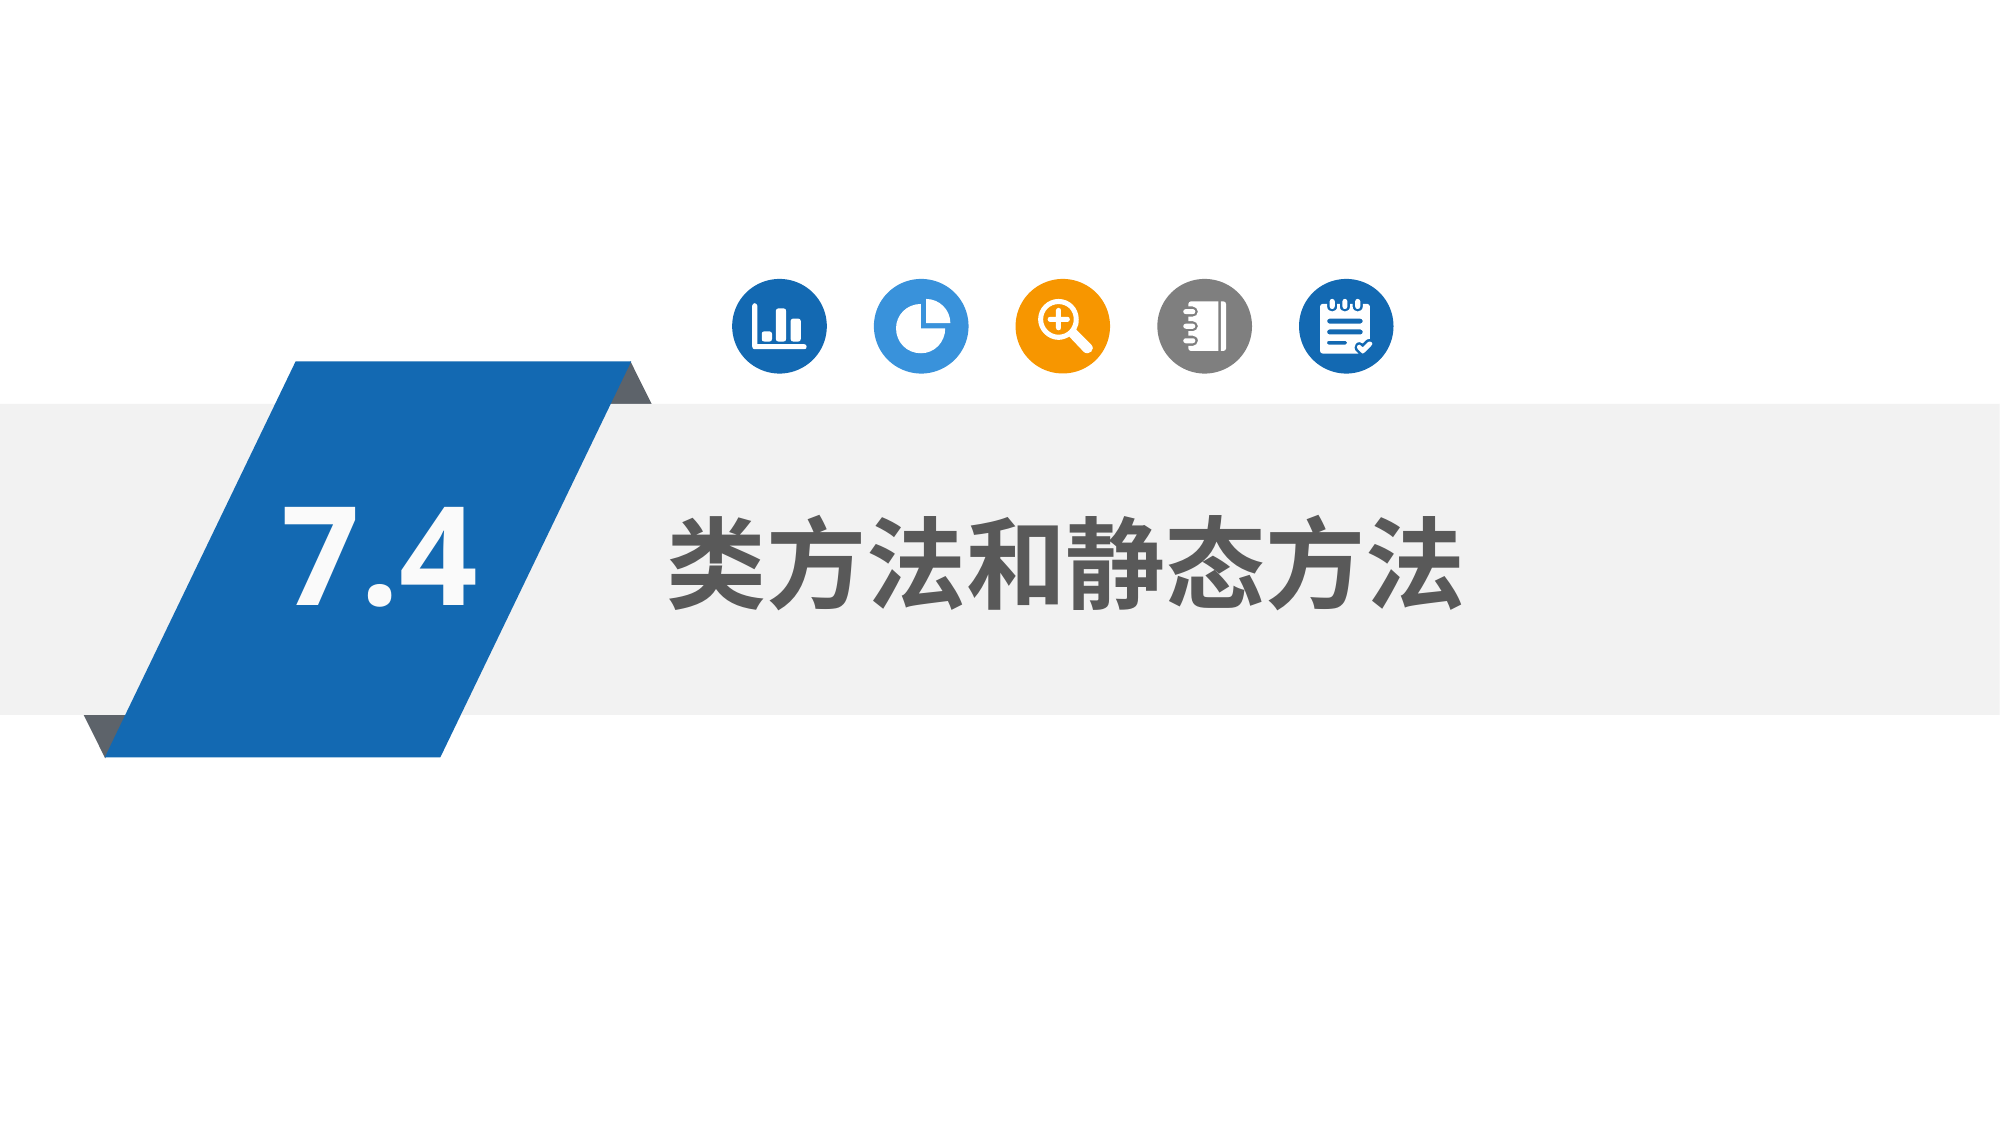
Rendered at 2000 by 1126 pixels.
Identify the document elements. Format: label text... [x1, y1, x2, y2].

text_box 类方法和静态方法 [651, 494, 1982, 630]
text_box 7.4 [266, 460, 552, 641]
